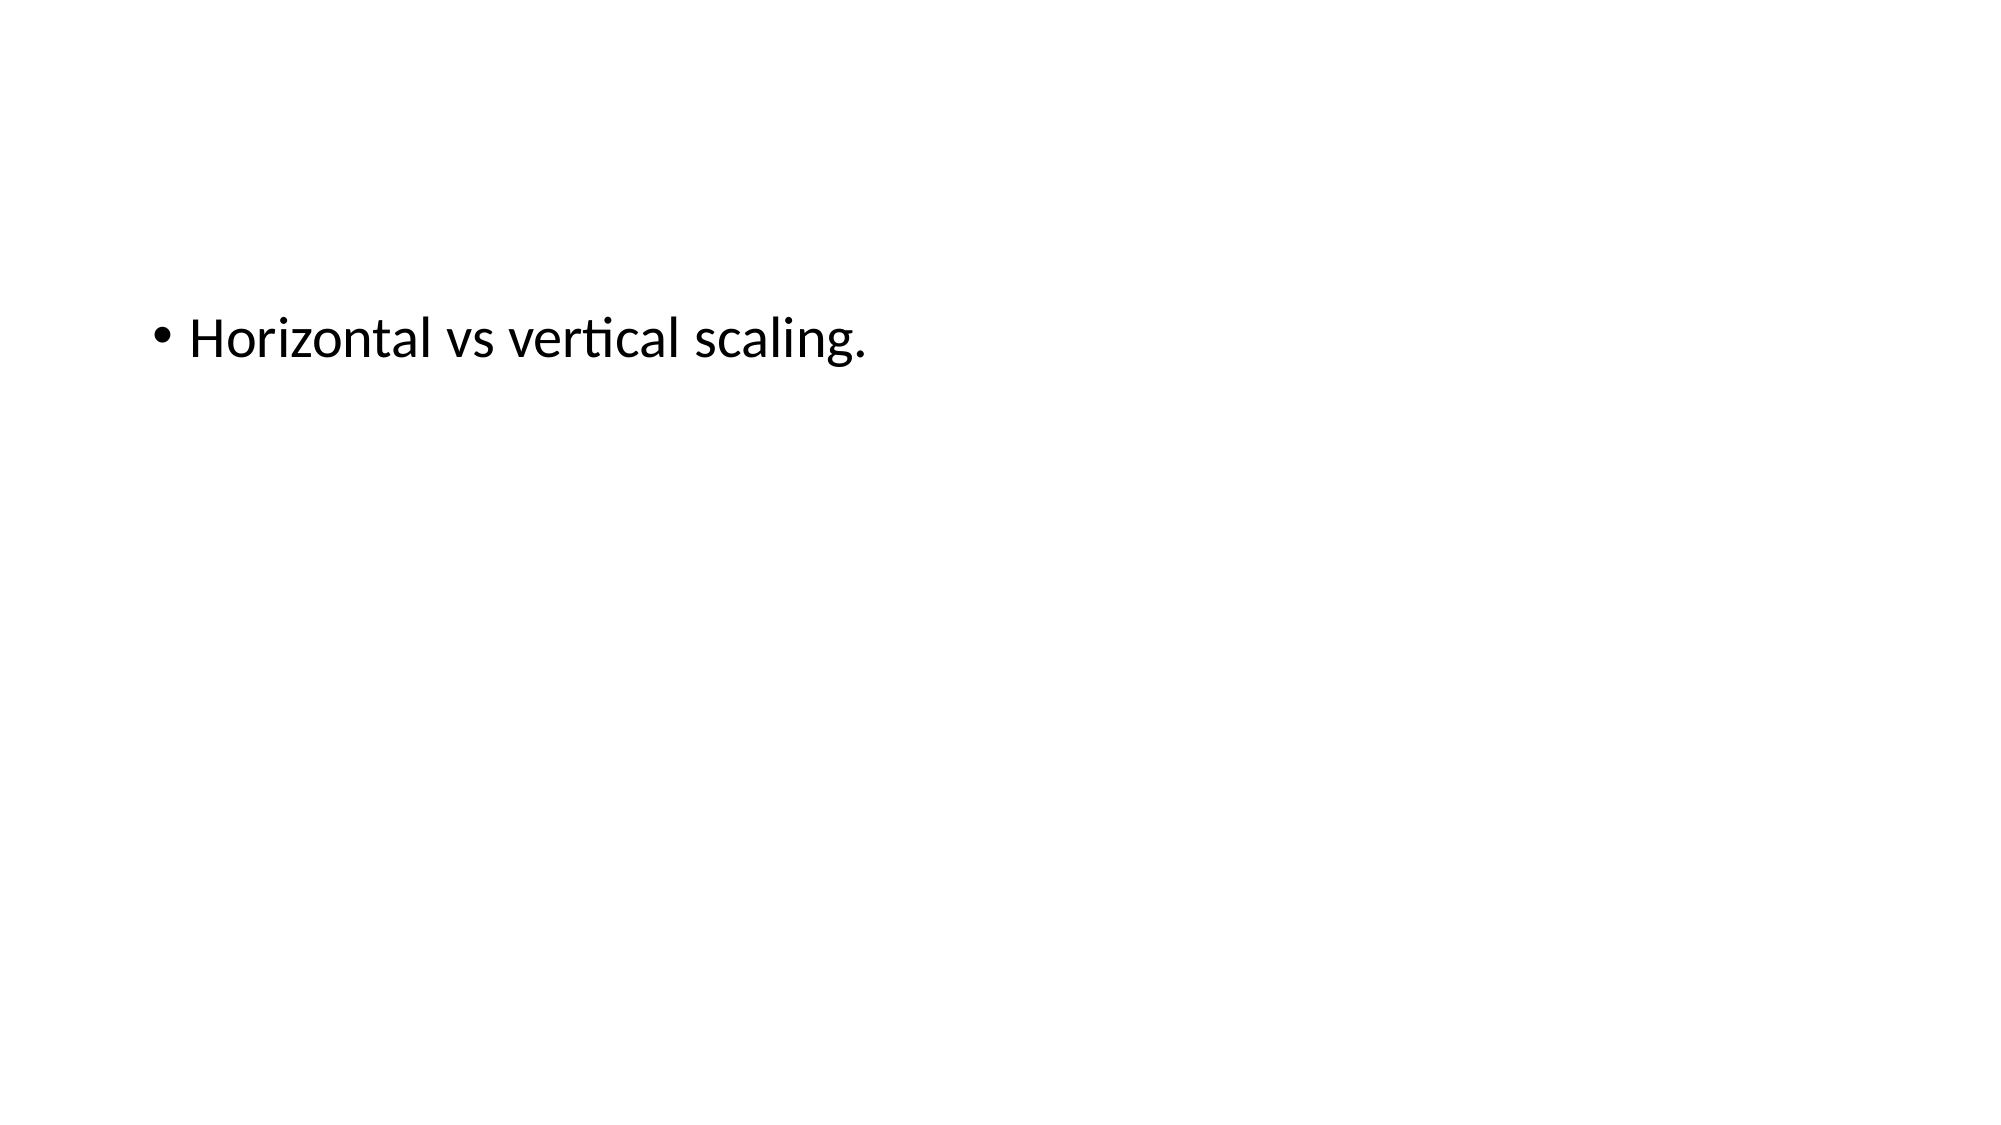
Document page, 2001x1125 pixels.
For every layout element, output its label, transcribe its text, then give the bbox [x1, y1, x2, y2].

list Horizontal vs vertical scaling. [137, 299, 1863, 1014]
